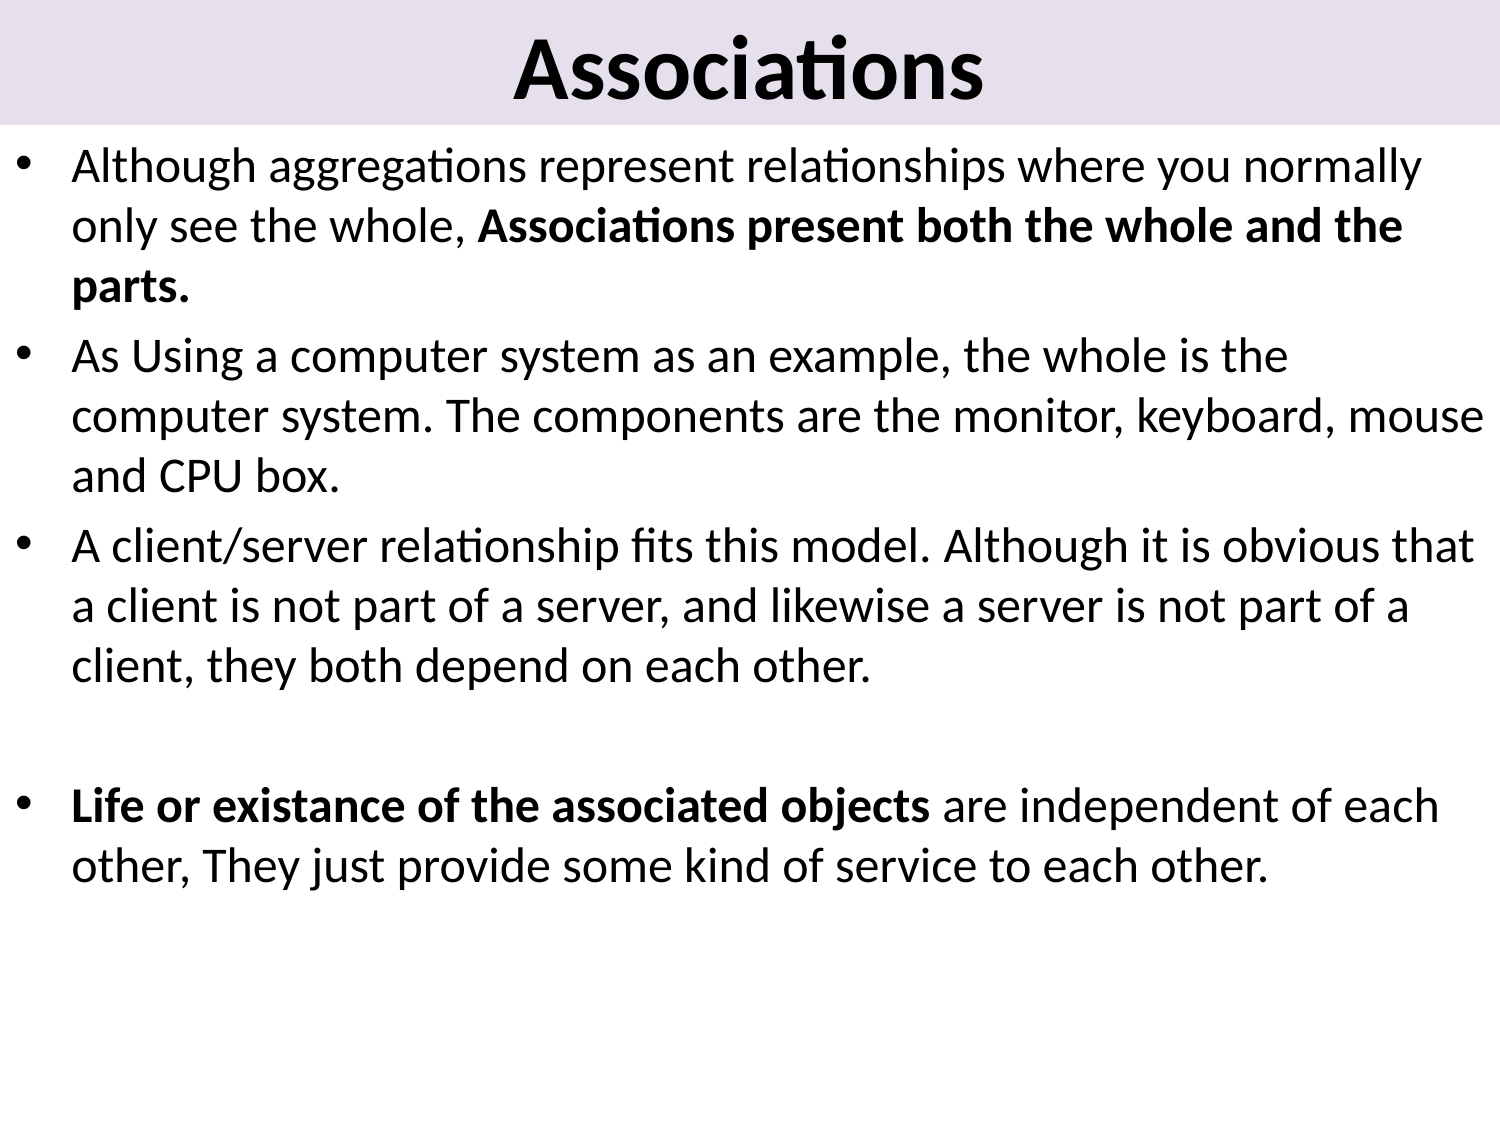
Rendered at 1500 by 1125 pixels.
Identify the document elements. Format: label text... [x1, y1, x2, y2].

title Associations [0, 0, 1500, 125]
list Although aggregations represent relationships where you normally only see the whole, Associations present both the whole and the parts. As Using a computer system as an example, the whole is the computer system. The components are the monitor, keyboard, mouse and CPU box. A client/server relationship fits this model. Although it is obvious that a client is not part of a server, and likewise a server is not part of a client, they both depend on each other. Life or existance of the associated objects are independent of each other, They just provide some kind of service to each other. [0, 125, 1500, 1125]
